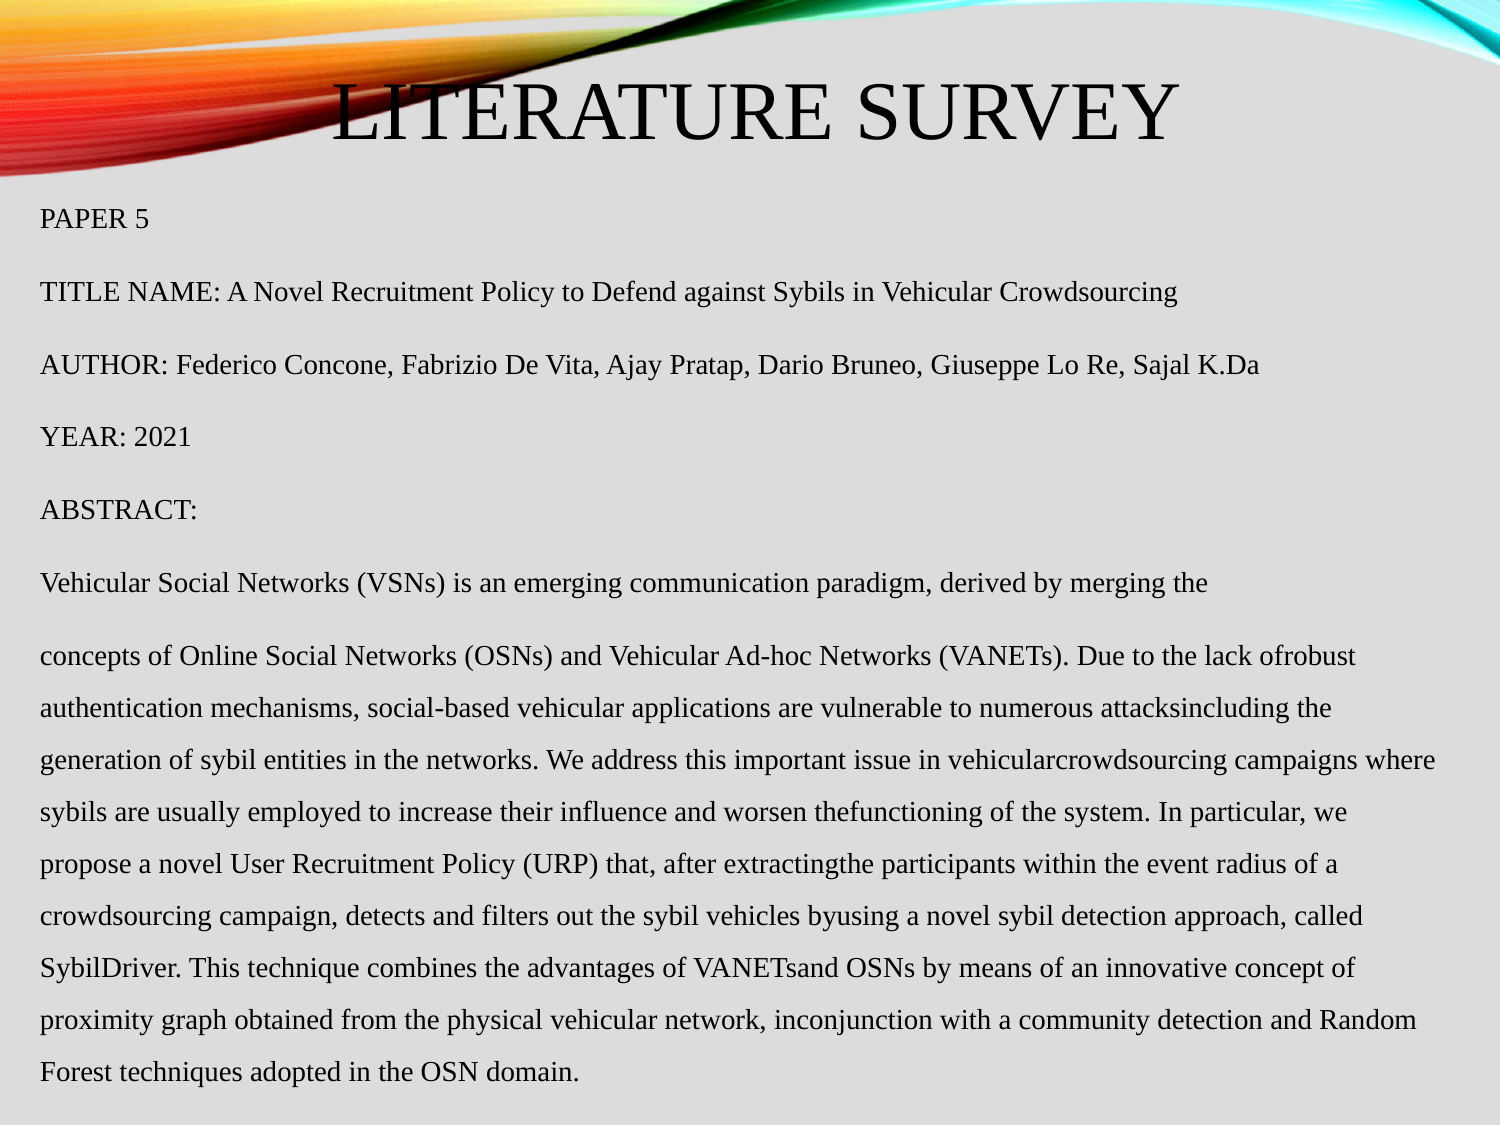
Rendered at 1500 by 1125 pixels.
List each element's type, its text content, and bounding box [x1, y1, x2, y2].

picture [0, 0, 1500, 178]
list PAPER 5 TITLE NAME: A Novel Recruitment Policy to Defend against Sybils in Vehicular Crowdsourcing AUTHOR: Federico Concone, Fabrizio De Vita, Ajay Pratap, Dario Bruneo, Giuseppe Lo Re, Sajal K.Da YEAR: 2021 ABSTRACT: Vehicular Social Networks (VSNs) is an emerging communication paradigm, derived by merging the concepts of Online Social Networks (OSNs) and Vehicular Ad-hoc Networks (VANETs). Due to the lack ofrobust authentication mechanisms, social-based vehicular applications are vulnerable to numerous attacksincluding the generation of sybil entities in the networks. We address this important issue in vehicularcrowdsourcing campaigns where sybils are usually employed to increase their influence and worsen thefunctioning of the system. In particular, we propose a novel User Recruitment Policy (URP) that, after extractingthe participants within the event radius of a crowdsourcing campaign, detects and filters out the sybil vehicles byusing a novel sybil detection approach, called SybilDriver. This technique combines the advantages of VANETsand OSNs by means of an innovative concept of proximity graph obtained from the physical vehicular network, inconjunction with a community detection and Random Forest techniques adopted in the OSN domain. [24, 174, 1463, 1100]
title LITERATURE SURVEY [50, 24, 1463, 174]
